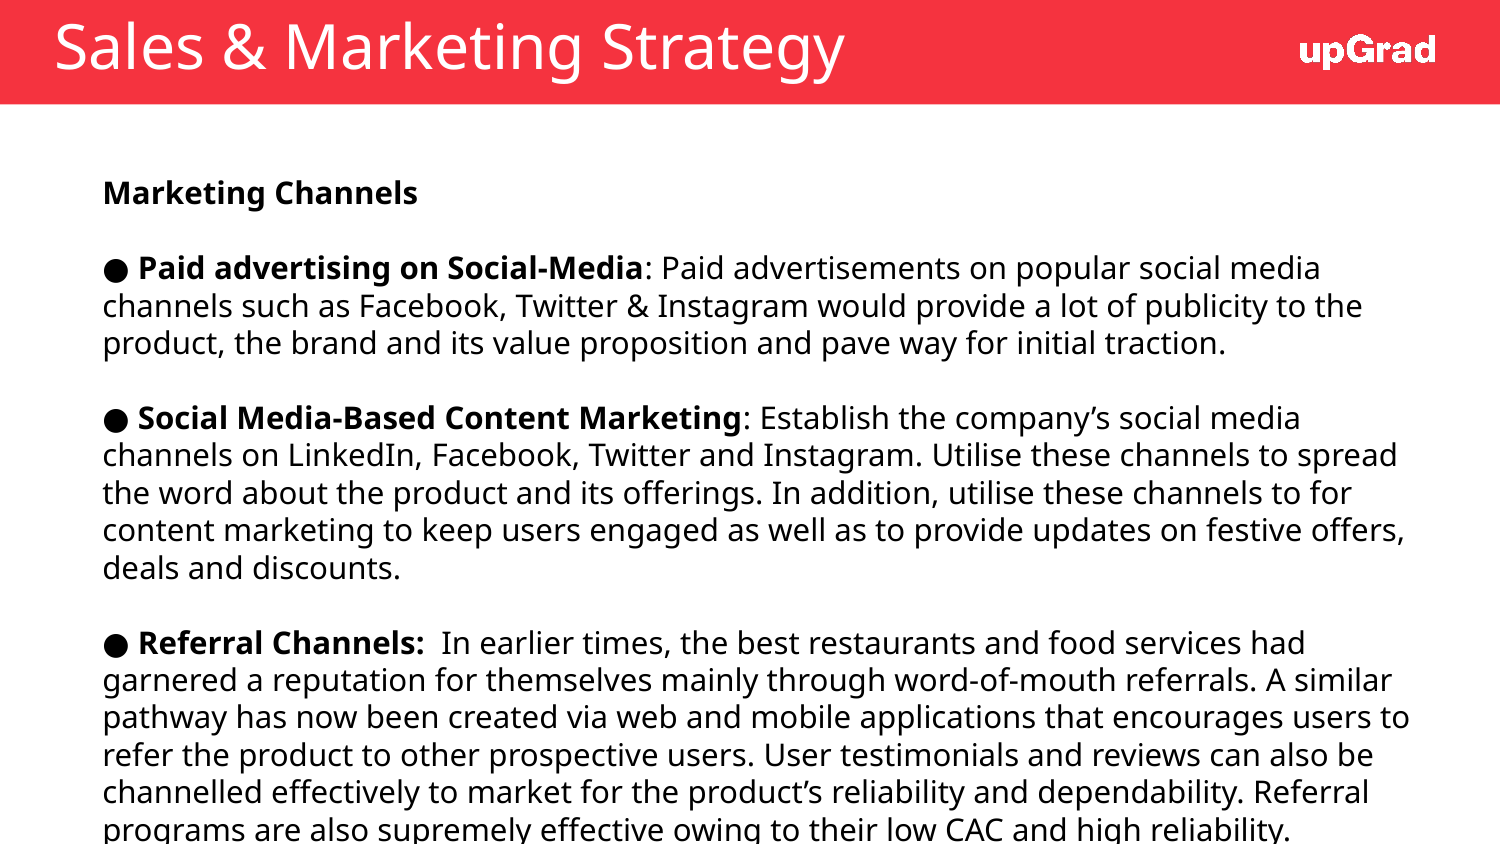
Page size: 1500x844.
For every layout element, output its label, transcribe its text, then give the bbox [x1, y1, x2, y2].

text_box Marketing Channels ● Paid advertising on Social-Media: Paid advertisements on popular social media channels such as Facebook, Twitter & Instagram would provide a lot of publicity to the product, the brand and its value proposition and pave way for initial traction. ● Social Media-Based Content Marketing: Establish the company’s social media channels on LinkedIn, Facebook, Twitter and Instagram. Utilise these channels to spread the word about the product and its offerings. In addition, utilise these channels to for content marketing to keep users engaged as well as to provide updates on festive offers, deals and discounts. ● Referral Channels: In earlier times, the best restaurants and food services had garnered a reputation for themselves mainly through word-of-mouth referrals. A similar pathway has now been created via web and mobile applications that encourages users to refer the product to other prospective users. User testimonials and reviews can also be channelled effectively to market for the product’s reliability and dependability. Referral programs are also supremely effective owing to their low CAC and high reliability. [87, 158, 1428, 789]
title Sales & Marketing Strategy [39, 18, 999, 82]
picture [1300, 34, 1435, 70]
